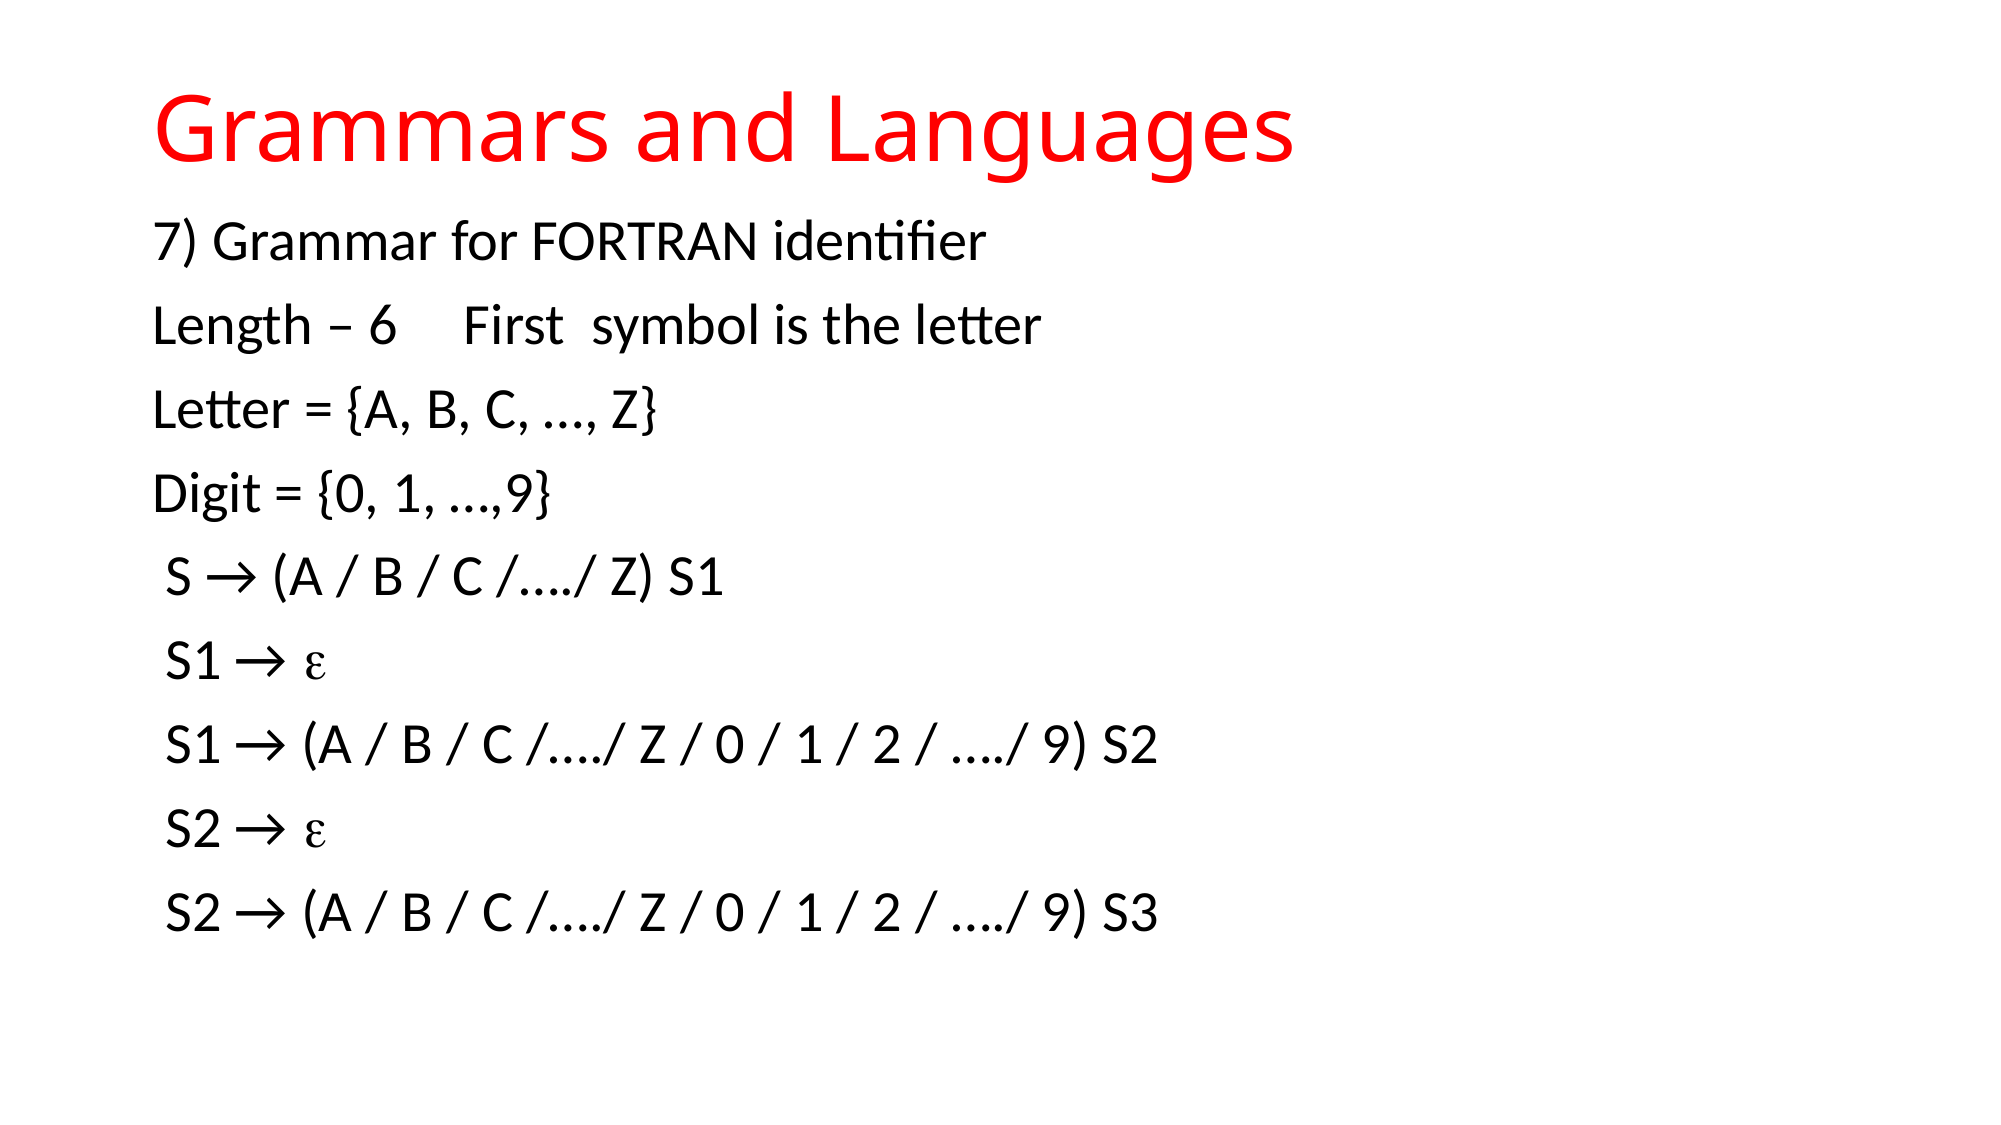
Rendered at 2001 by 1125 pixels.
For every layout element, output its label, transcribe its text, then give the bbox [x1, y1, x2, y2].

title Grammars and Languages [137, 59, 1863, 202]
list 7) Grammar for FORTRAN identifier Length – 6 First symbol is the letter Letter = {A, B, C, …, Z} Digit = {0, 1, …,9} S → (A / B / C /…./ Z) S1 S1 →  S1 → (A / B / C /…./ Z / 0 / 1 / 2 / …./ 9) S2 S2 →  S2 → (A / B / C /…./ Z / 0 / 1 / 2 / …./ 9) S3 [137, 202, 1863, 1014]
